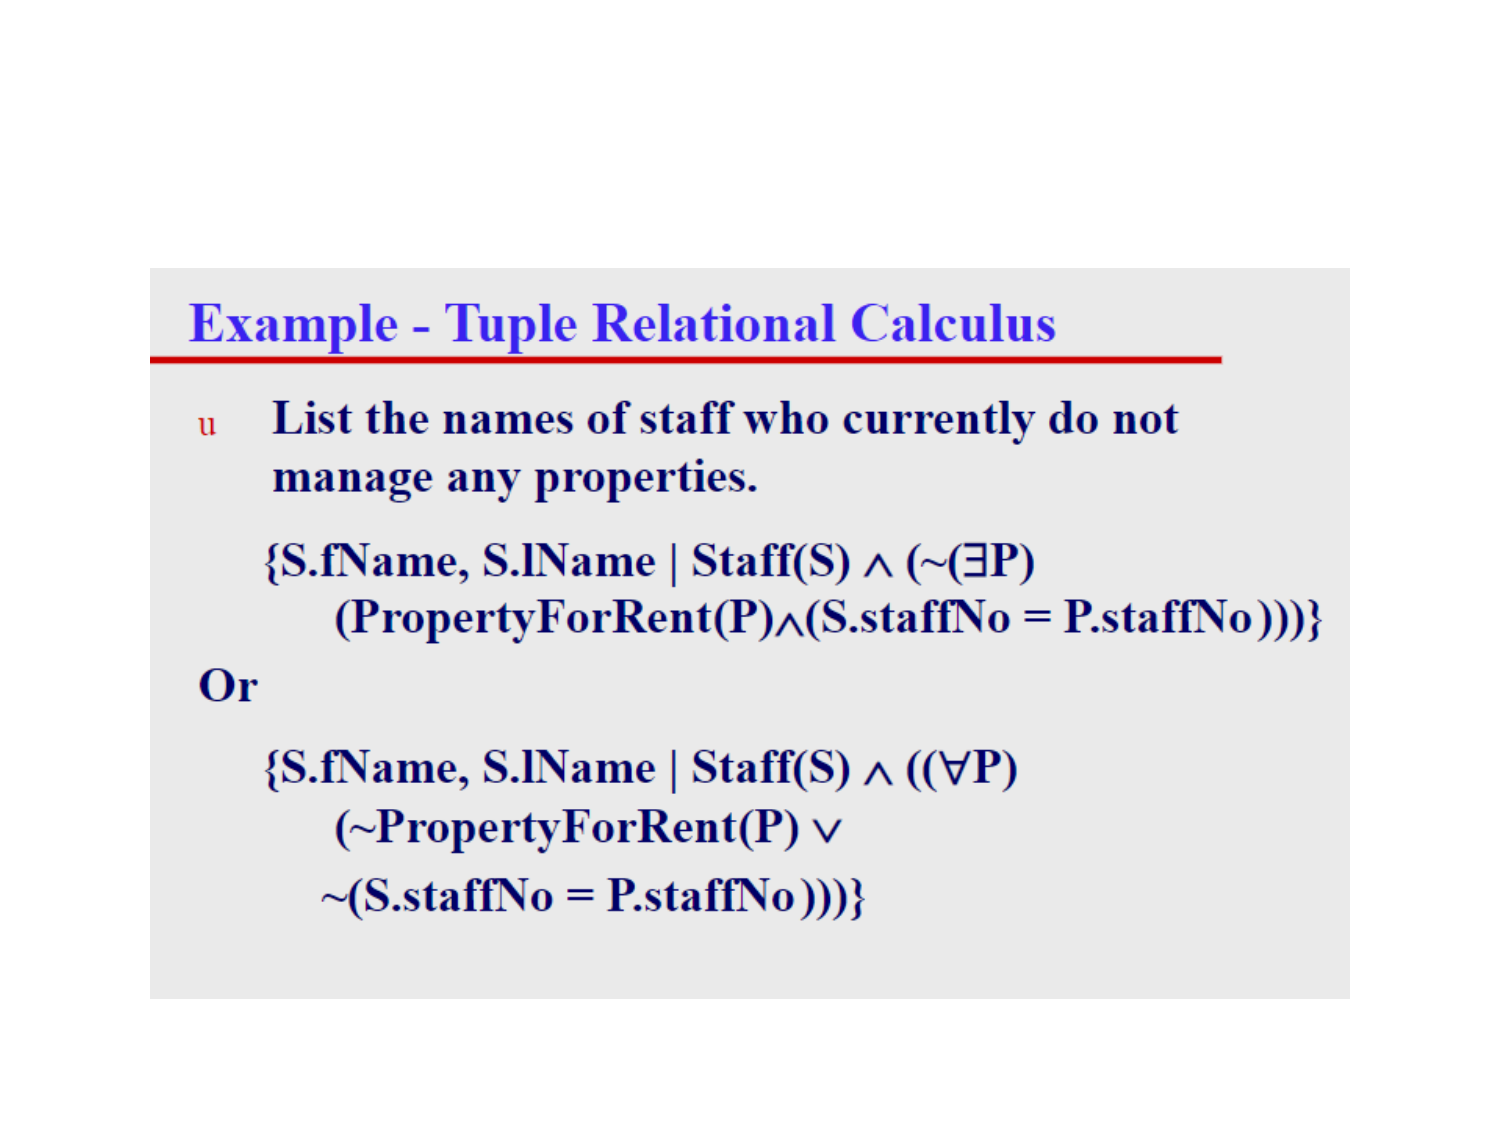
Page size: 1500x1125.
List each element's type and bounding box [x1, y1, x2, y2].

list [150, 268, 1350, 999]
